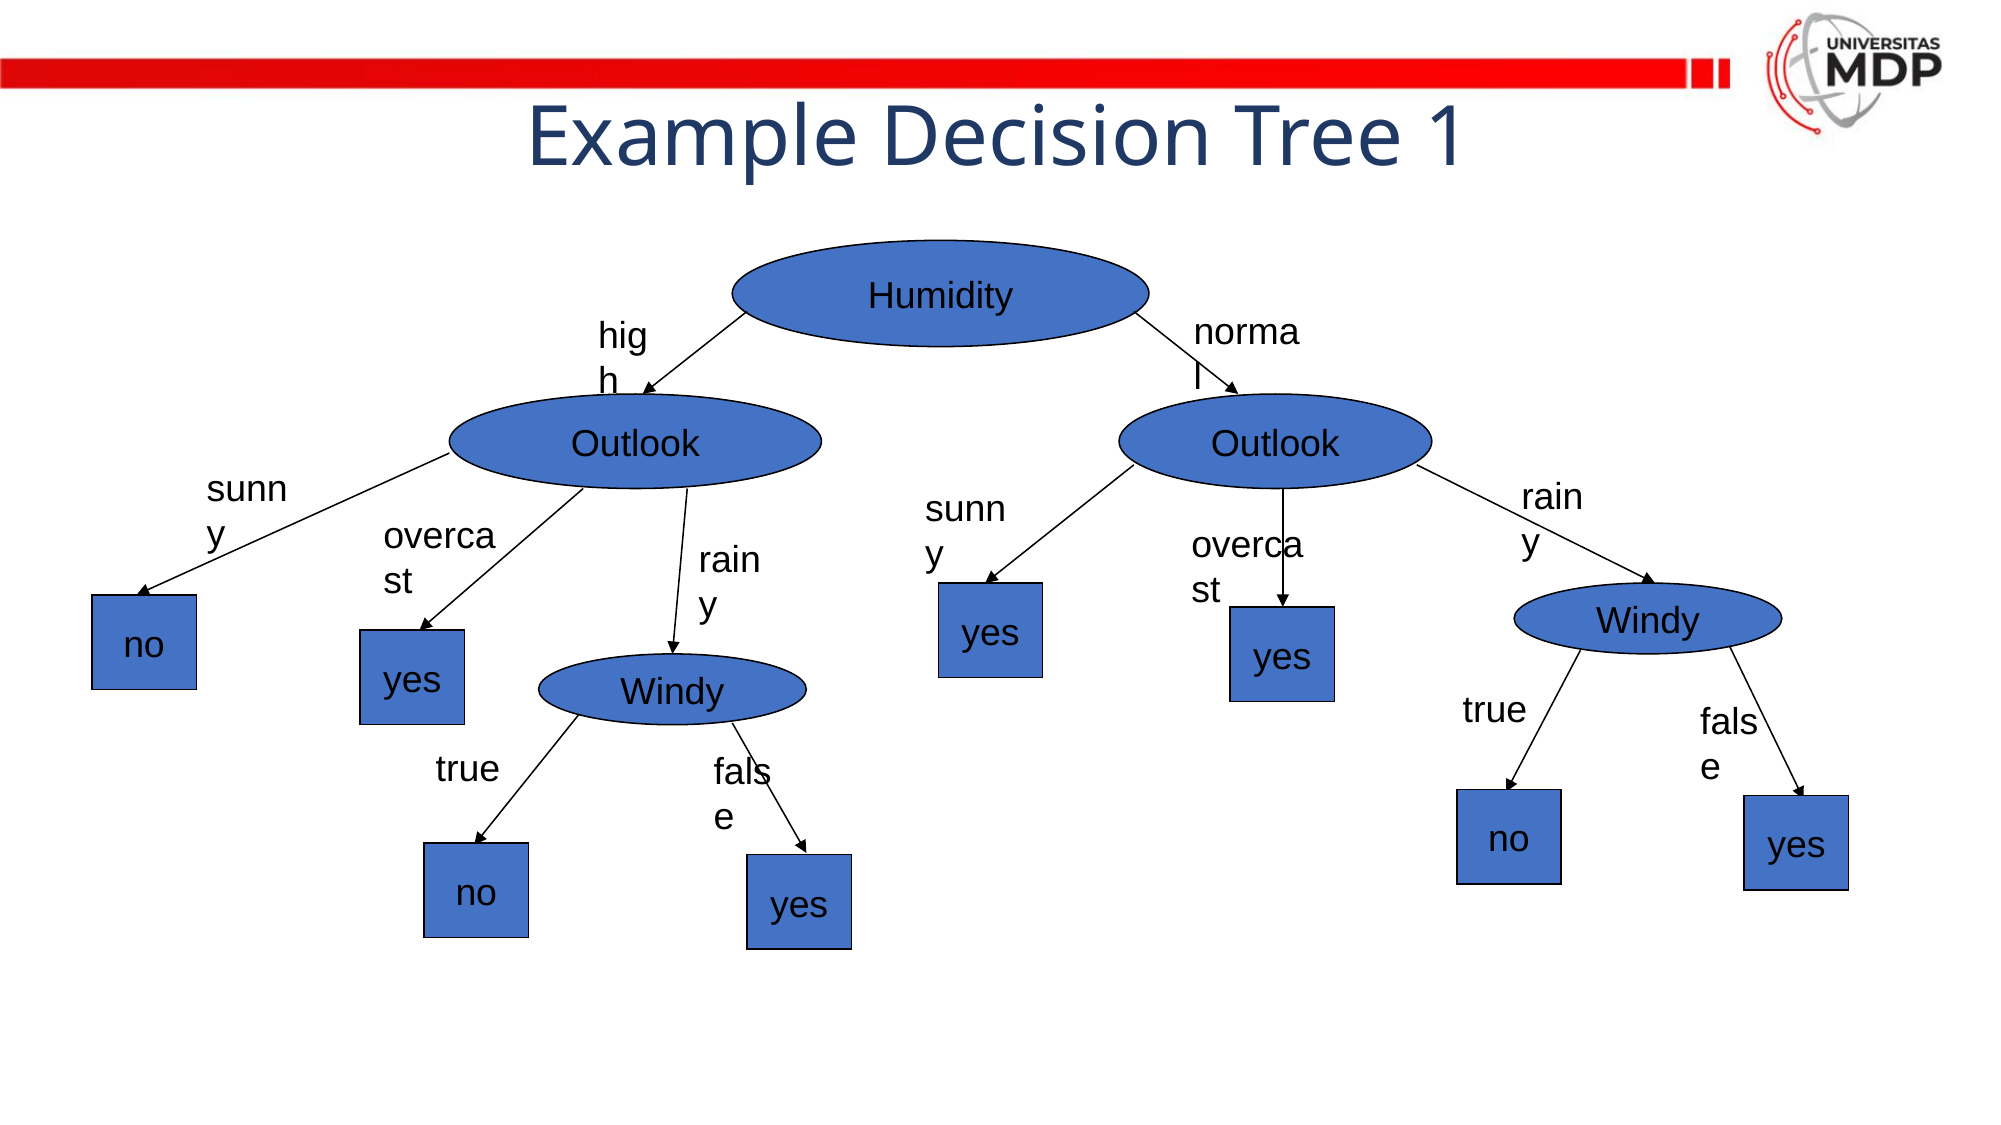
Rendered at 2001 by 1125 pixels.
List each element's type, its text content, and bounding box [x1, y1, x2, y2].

text_box Windy [1514, 583, 1782, 654]
text_box true [1447, 677, 1500, 738]
text_box false [698, 739, 726, 845]
text_box overcast [368, 603, 414, 609]
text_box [672, 488, 688, 655]
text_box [731, 722, 807, 853]
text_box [642, 311, 748, 395]
text_box no [92, 594, 197, 690]
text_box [1729, 645, 1804, 800]
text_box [136, 452, 450, 596]
text_box Outlook [449, 395, 822, 489]
text_box yes [1744, 795, 1849, 891]
text_box false [1685, 689, 1724, 795]
text_box yes [1230, 618, 1335, 702]
text_box sunny [910, 476, 979, 582]
picture [0, 0, 2001, 1125]
text_box Humidity [732, 240, 1149, 347]
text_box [419, 488, 584, 631]
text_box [984, 464, 1135, 584]
text_box rainy [693, 527, 790, 632]
title Example Decision Tree 1 [148, 80, 1850, 197]
text_box overcast [1176, 512, 1336, 618]
text_box high [583, 303, 680, 409]
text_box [474, 714, 579, 845]
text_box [1133, 311, 1239, 395]
text_box normal [1178, 299, 1319, 405]
text_box Windy [538, 653, 807, 725]
text_box no [424, 842, 529, 938]
text_box Outlook [1119, 395, 1432, 489]
text_box yes [360, 630, 465, 725]
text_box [1505, 649, 1581, 793]
text_box no [1456, 789, 1562, 884]
text_box yes [746, 854, 852, 950]
text_box true [420, 736, 469, 797]
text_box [1416, 464, 1656, 584]
text_box yes [938, 583, 1043, 678]
